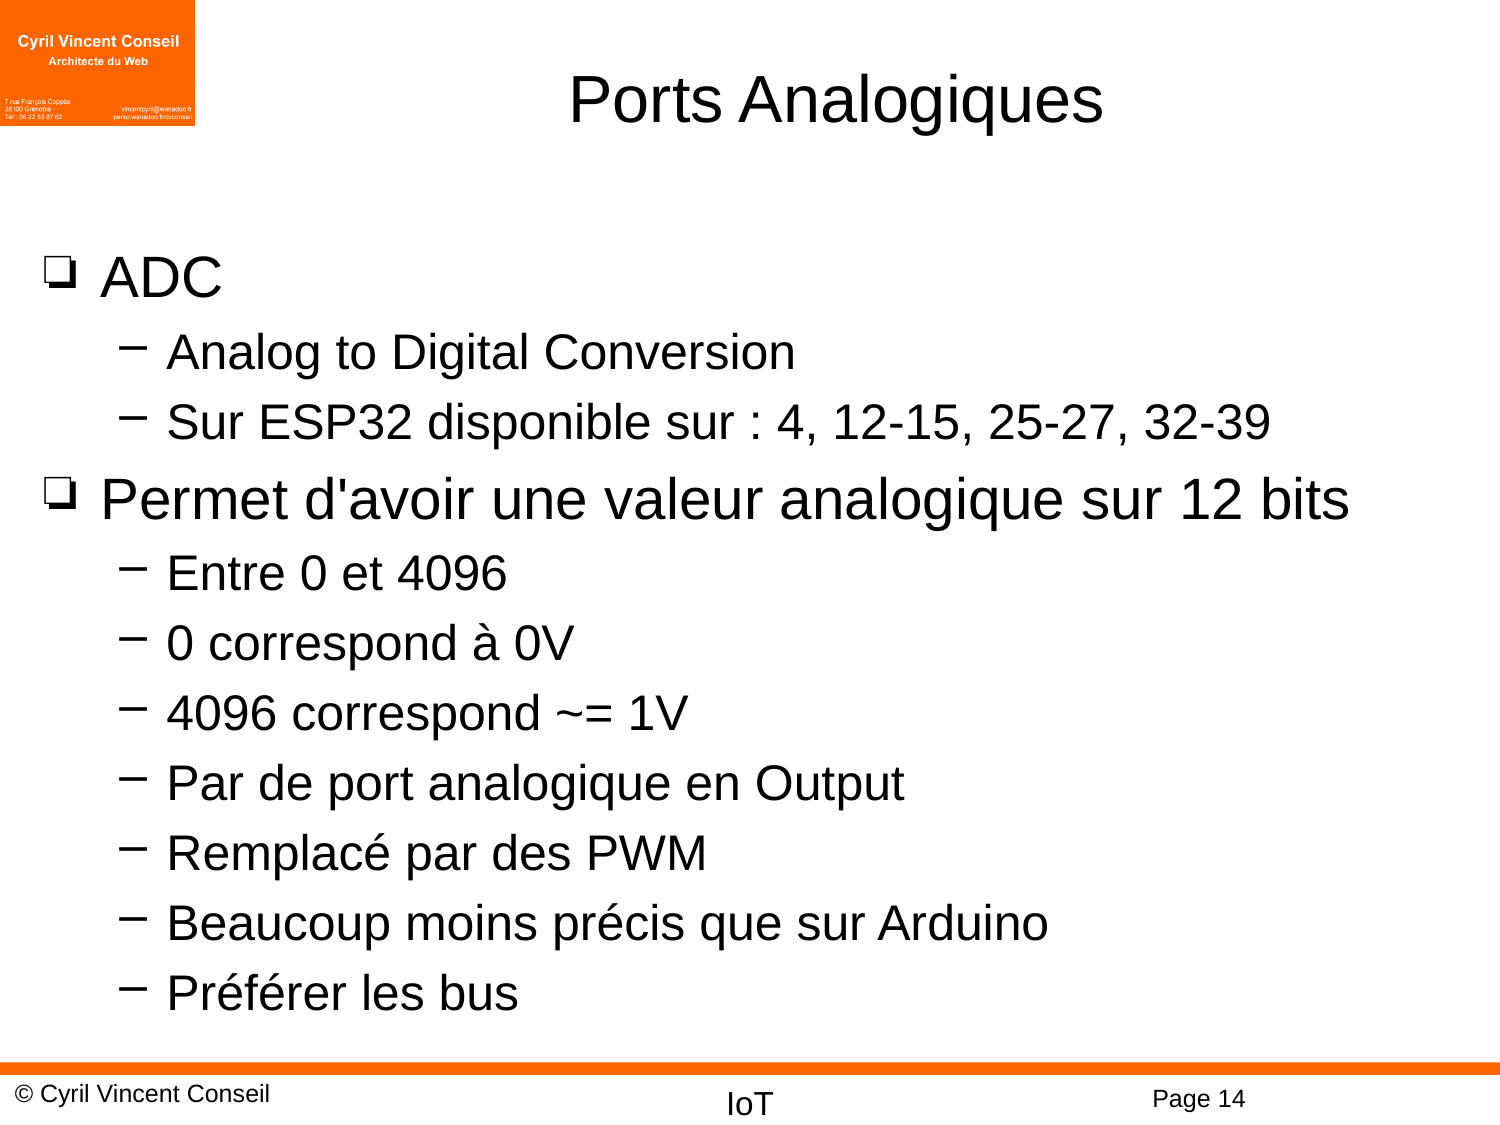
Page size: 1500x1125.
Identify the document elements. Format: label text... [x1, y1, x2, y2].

list ADC Analog to Digital Conversion Sur ESP32 disponible sur : 4, 12-15, 25-27, 32-39 Permet d'avoir une valeur analogique sur 12 bits Entre 0 et 4096 0 correspond à 0V 4096 correspond ~= 1V Par de port analogique en Output Remplacé par des PWM Beaucoup moins précis que sur Arduino Préférer les bus [29, 231, 1468, 1059]
title Ports Analogiques [194, 2, 1480, 190]
picture [0, 0, 195, 126]
